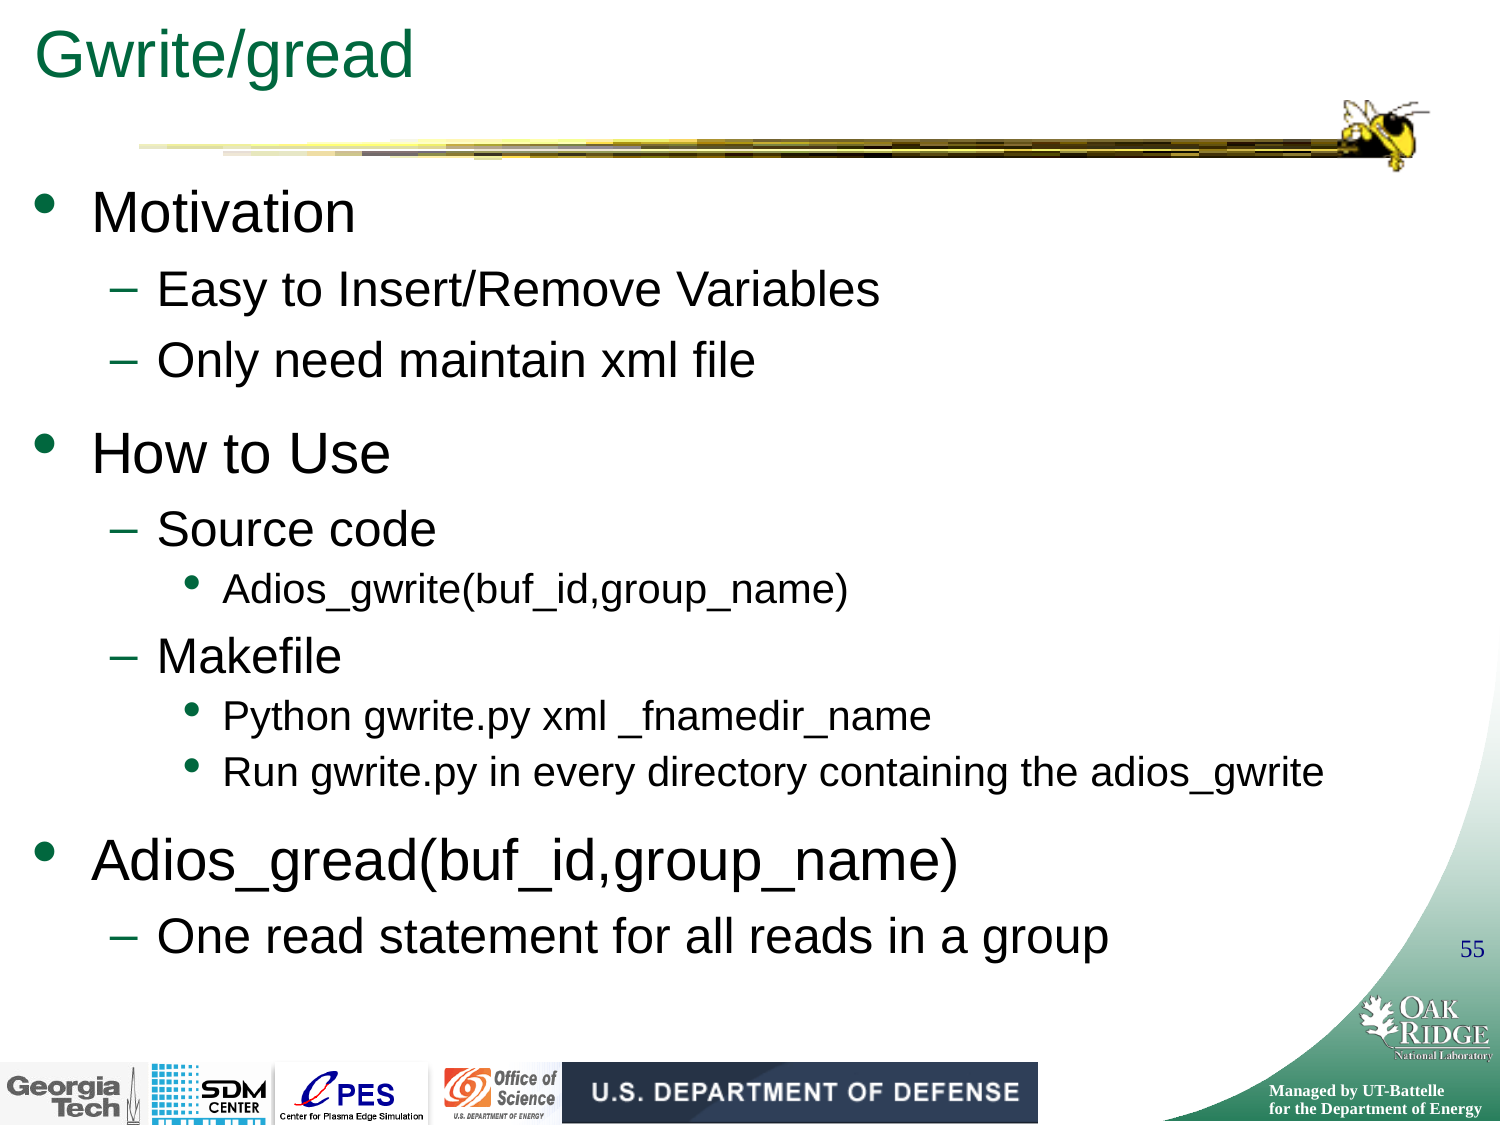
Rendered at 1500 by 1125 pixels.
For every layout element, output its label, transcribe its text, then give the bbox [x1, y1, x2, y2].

picture [0, 1062, 149, 1125]
picture [437, 1062, 1038, 1125]
picture [275, 1062, 428, 1125]
title Gwrite/gread [19, 1, 1460, 113]
picture [150, 1062, 271, 1125]
list Motivation Easy to Insert/Remove Variables Only need maintain xml file How to Use Source code Adios_gwrite(buf_id,group_name) Makefile Python gwrite.py xml _fnamedir_name Run gwrite.py in every directory containing the adios_gwrite Adios_gread(buf_id,group_name) One read statement for all reads in a group [19, 174, 1370, 1013]
picture [1350, 987, 1500, 1066]
picture [112, 113, 1433, 175]
